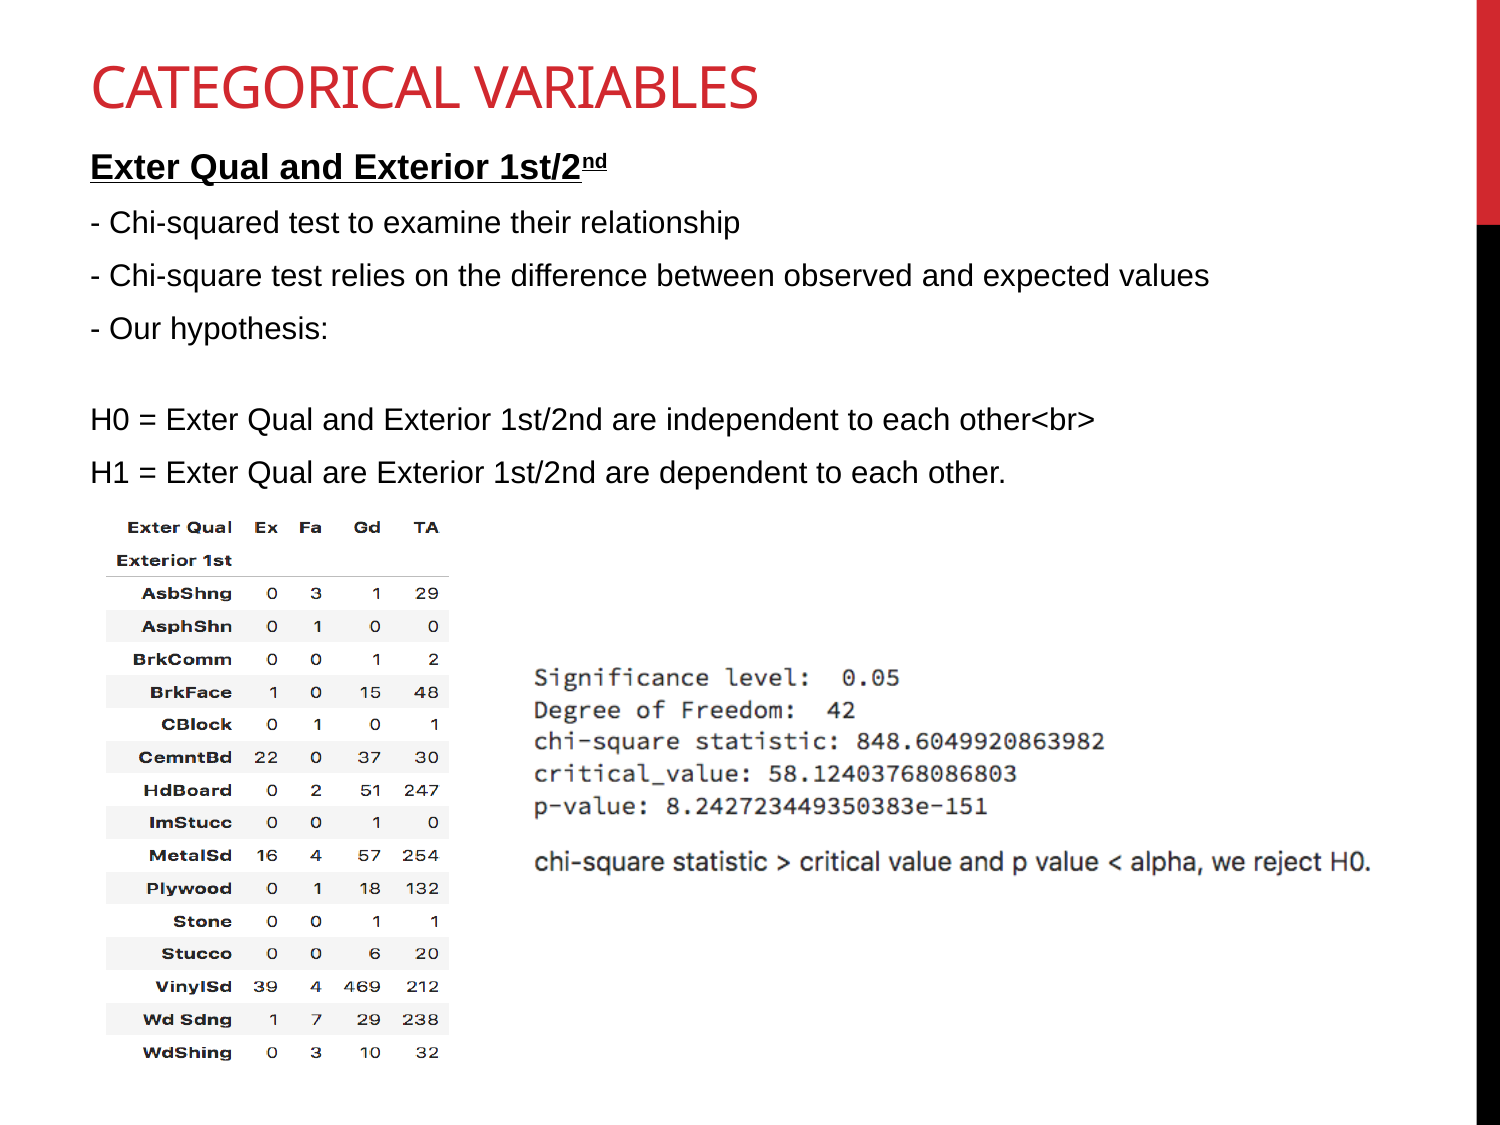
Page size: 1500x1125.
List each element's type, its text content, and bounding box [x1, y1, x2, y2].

picture [102, 520, 486, 1074]
picture [511, 666, 1390, 886]
list Exter Qual and Exterior 1st/2nd - Chi-squared test to examine their relationship - Chi-square test relies on the difference between observed and expected values - Our hypothesis: H0 = Exter Qual and Exterior 1st/2nd are independent to each other<br> H1 = Exter Qual are Exterior 1st/2nd are dependent to each other. [75, 135, 1448, 501]
text_box categorical variables [74, 0, 1197, 128]
